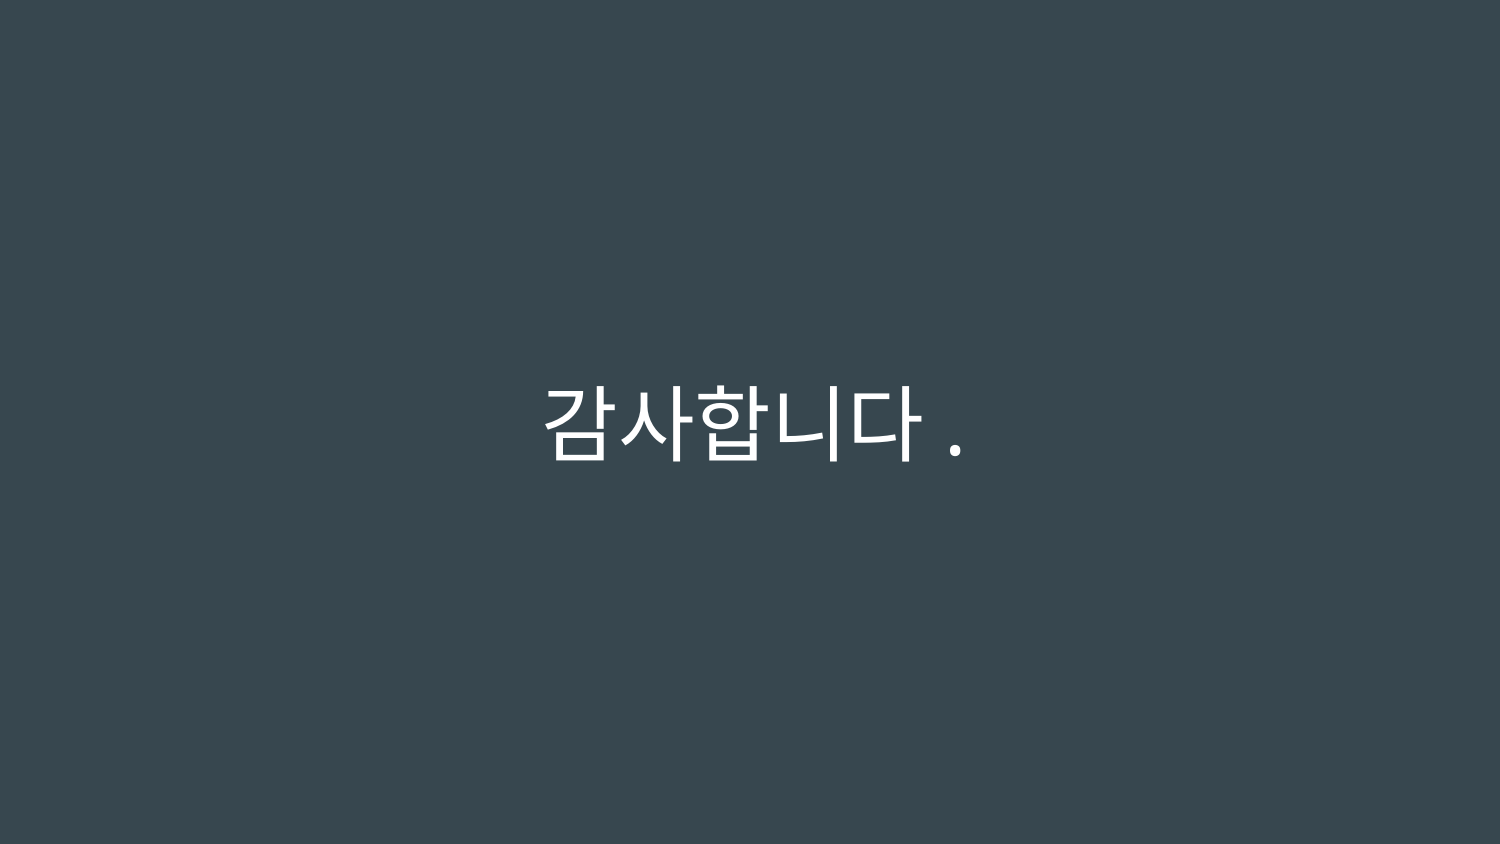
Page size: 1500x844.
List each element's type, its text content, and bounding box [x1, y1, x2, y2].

title 감사합니다. [110, 351, 1399, 493]
